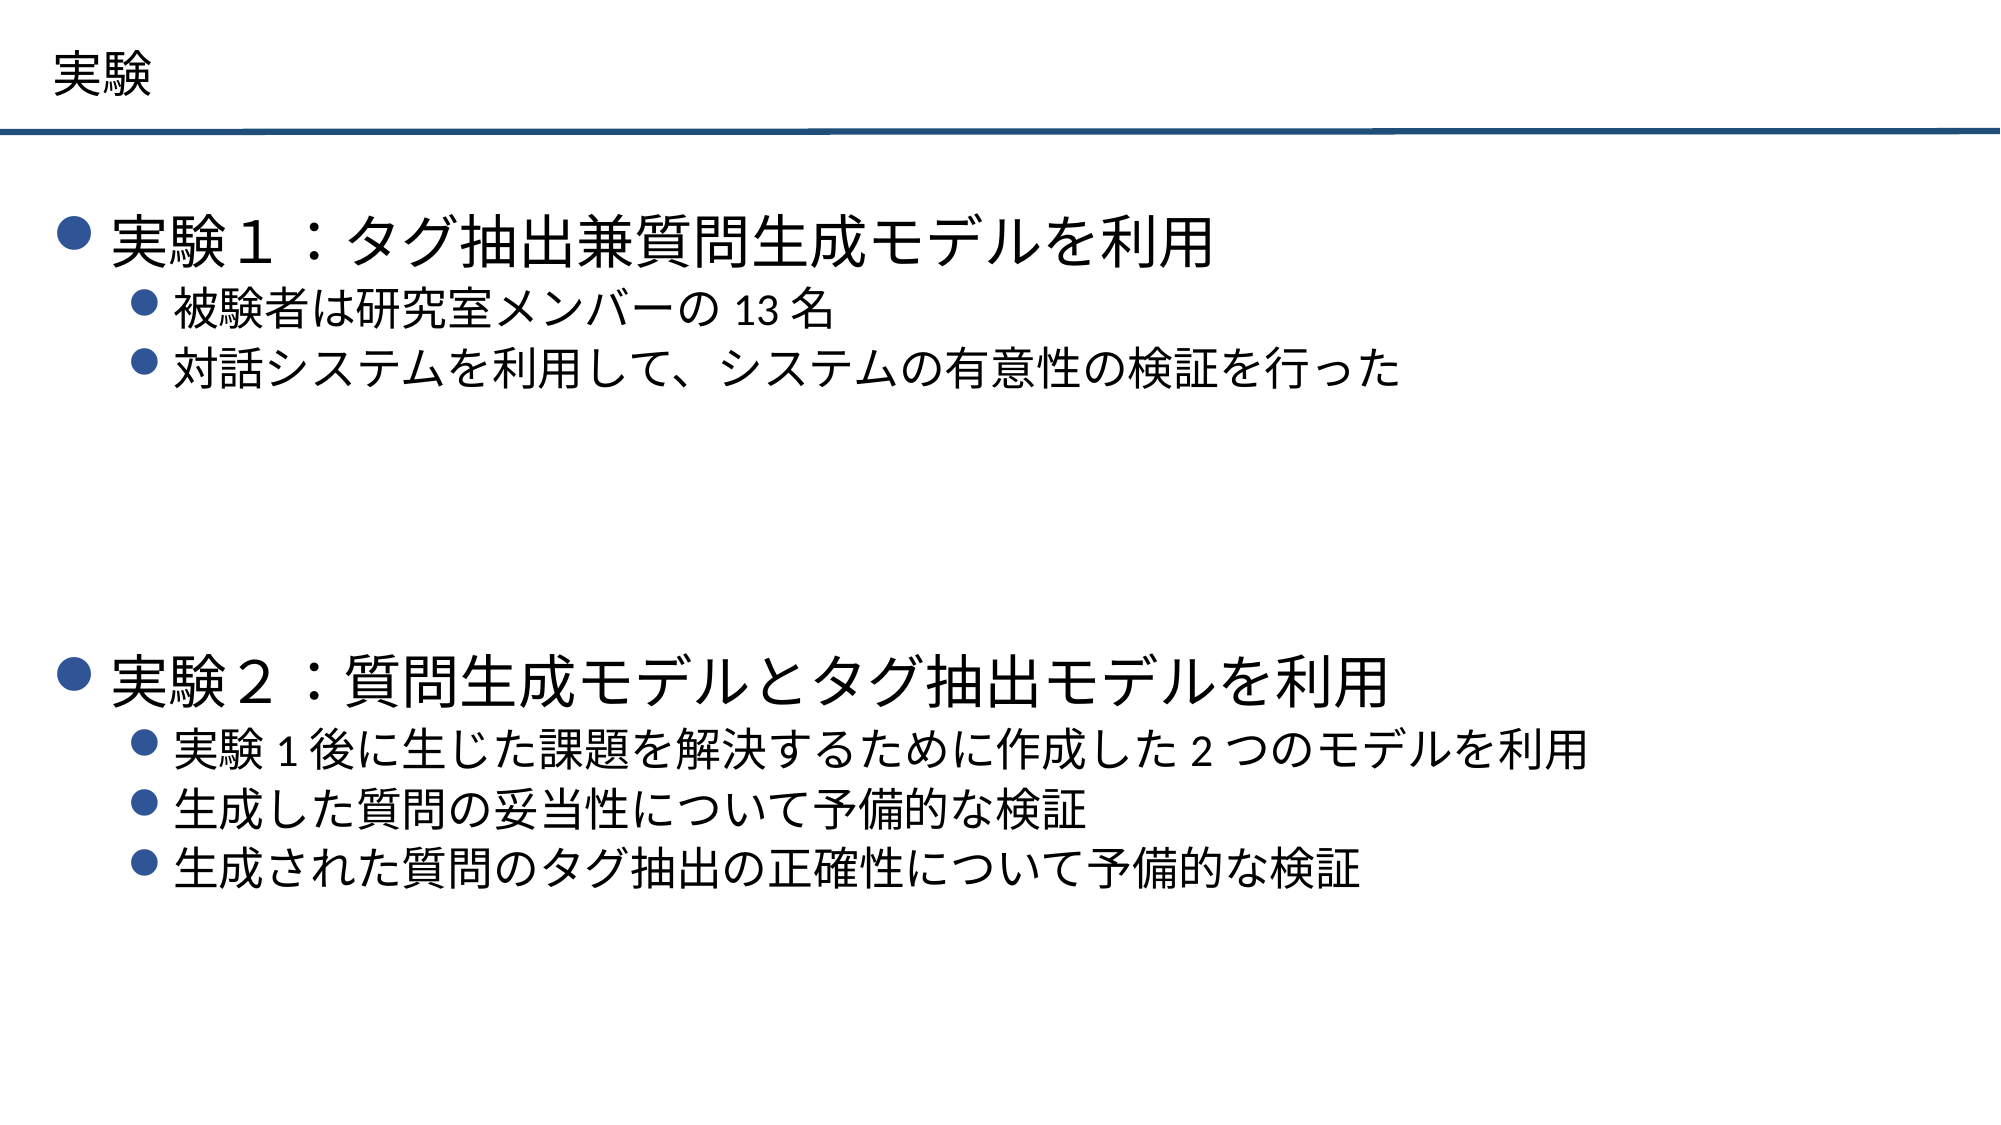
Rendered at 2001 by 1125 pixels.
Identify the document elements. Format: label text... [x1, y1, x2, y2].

title 実験 [37, 22, 1763, 132]
list 実験１：タグ抽出兼質問生成モデルを利用 被験者は研究室メンバーの13名 対話システムを利用して、システムの有意性の検証を行った 実験２：質問生成モデルとタグ抽出モデルを利用 実験1後に生じた課題を解決するために作成した2つのモデルを利用 生成した質問の妥当性について予備的な検証 生成された質問のタグ抽出の正確性について予備的な検証 [37, 205, 1763, 920]
